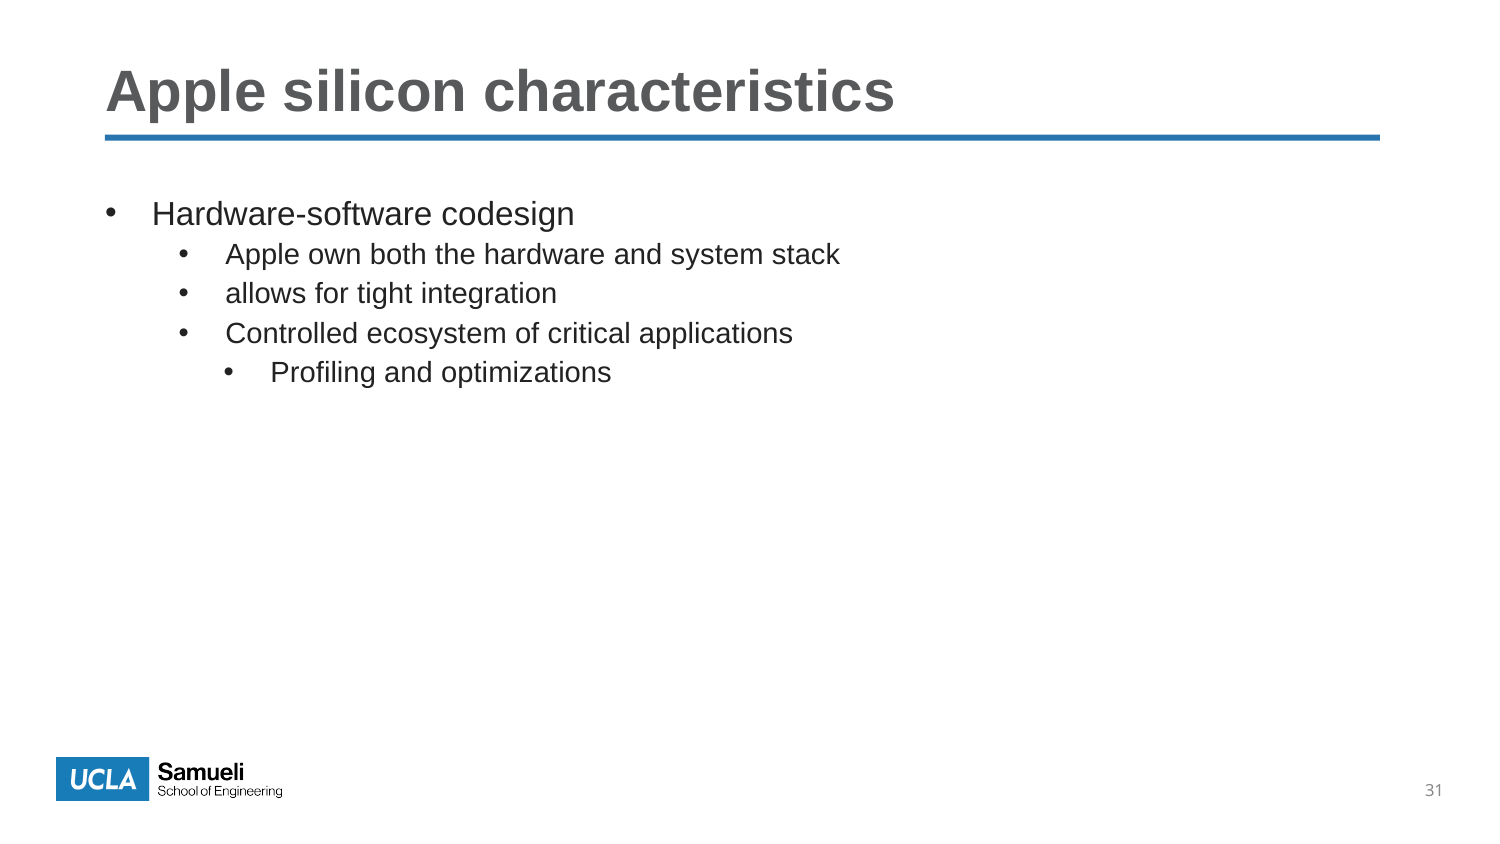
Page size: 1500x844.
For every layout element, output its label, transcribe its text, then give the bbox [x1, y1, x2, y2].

slide_number 31 [1425, 780, 1500, 840]
picture [56, 757, 282, 801]
list Hardware-software codesign Apple own both the hardware and system stack allows for tight integration Controlled ecosystem of critical applications Profiling and optimizations [105, 191, 1295, 697]
title Apple silicon characteristics [105, 60, 1380, 125]
